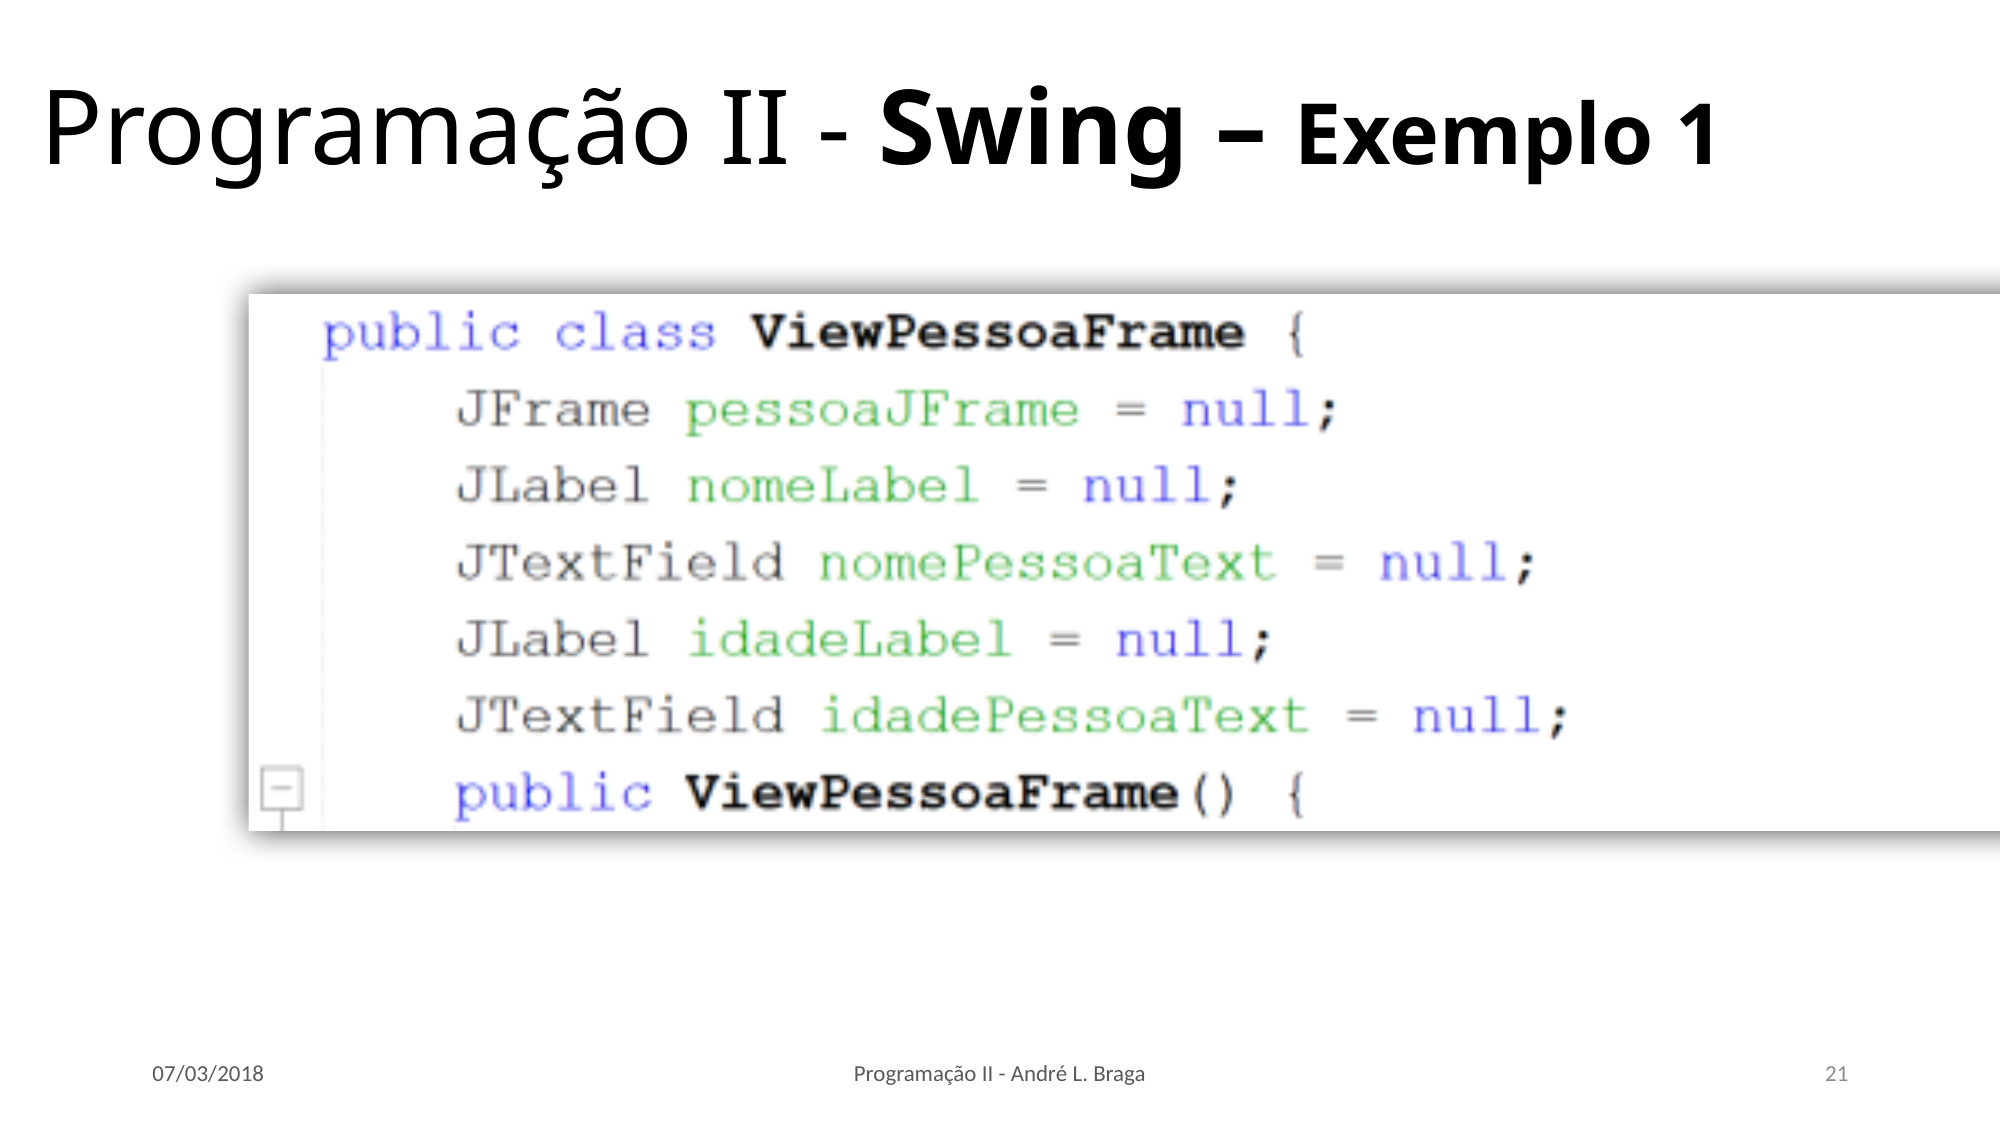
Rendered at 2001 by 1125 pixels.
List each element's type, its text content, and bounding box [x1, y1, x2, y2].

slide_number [137, 1042, 588, 1103]
picture [248, 294, 2001, 831]
title Programação II - Swing – Exemplo 1 [25, 22, 1751, 240]
slide_number 21 [1413, 1042, 1864, 1103]
footer Programação II - André L. Braga [662, 1042, 1338, 1103]
